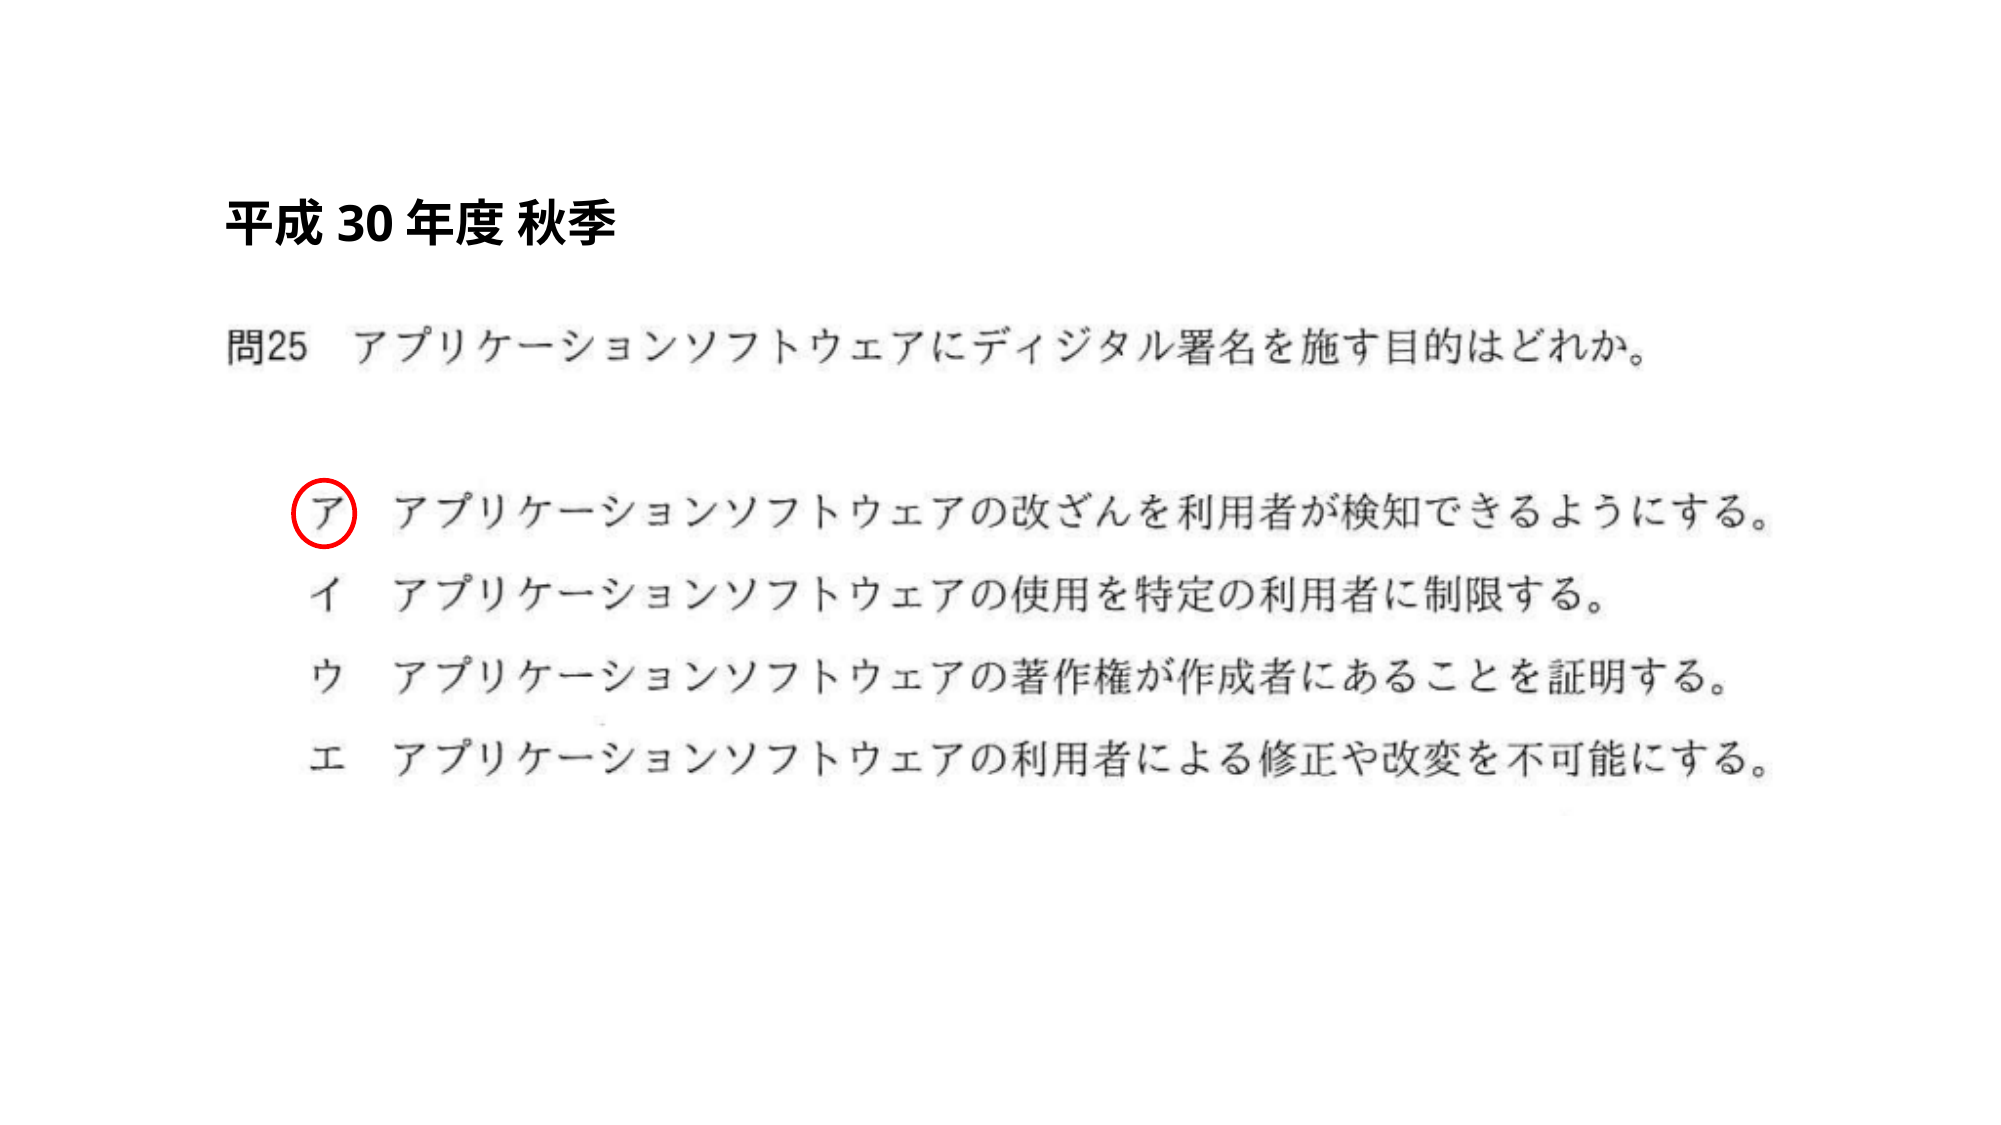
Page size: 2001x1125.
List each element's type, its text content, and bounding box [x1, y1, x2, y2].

text_box 平成30年度 秋季 [210, 184, 918, 259]
picture [194, 309, 1806, 816]
